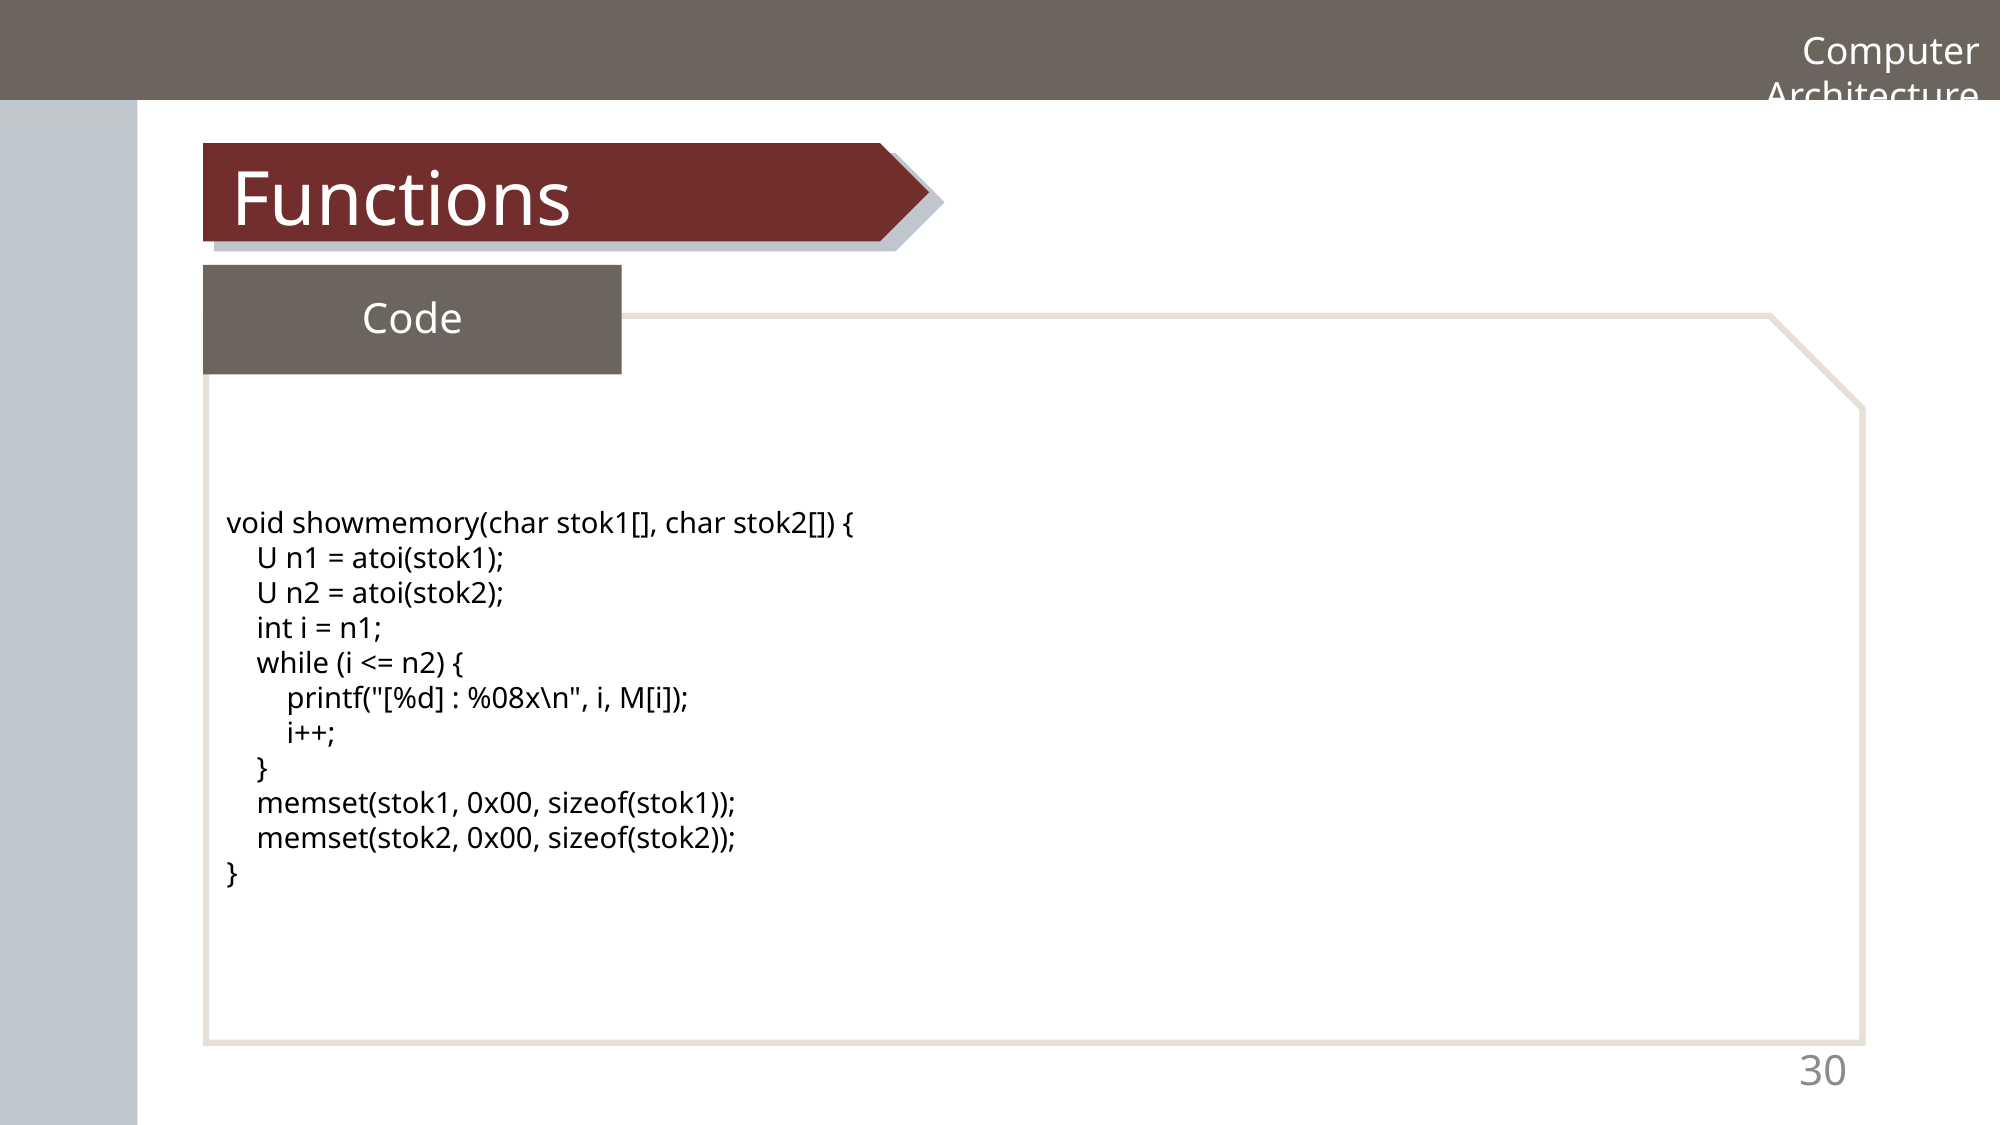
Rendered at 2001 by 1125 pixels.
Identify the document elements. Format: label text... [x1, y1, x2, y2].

text_box void showmemory(char stok1[], char stok2[]) { U n1 = atoi(stok1); U n2 = atoi(stok2); int i = n1; while (i <= n2) { printf("[%d] : %08x\n", i, M[i]); i++; } memset(stok1, 0x00, sizeof(stok1)); memset(stok2, 0x00, sizeof(stok2)); } [211, 497, 1863, 946]
text_box Computer Architecture [1564, 19, 1995, 125]
text_box Code [206, 284, 619, 350]
text_box [202, 142, 882, 243]
text_box [1812, 355, 1863, 406]
text_box Functions [216, 143, 945, 248]
slide_number 30 [1412, 1044, 1863, 1103]
text_box [0, 102, 139, 1125]
text_box [202, 264, 623, 375]
text_box [0, 0, 2000, 102]
text_box [205, 314, 1864, 1044]
text_box [213, 243, 901, 253]
